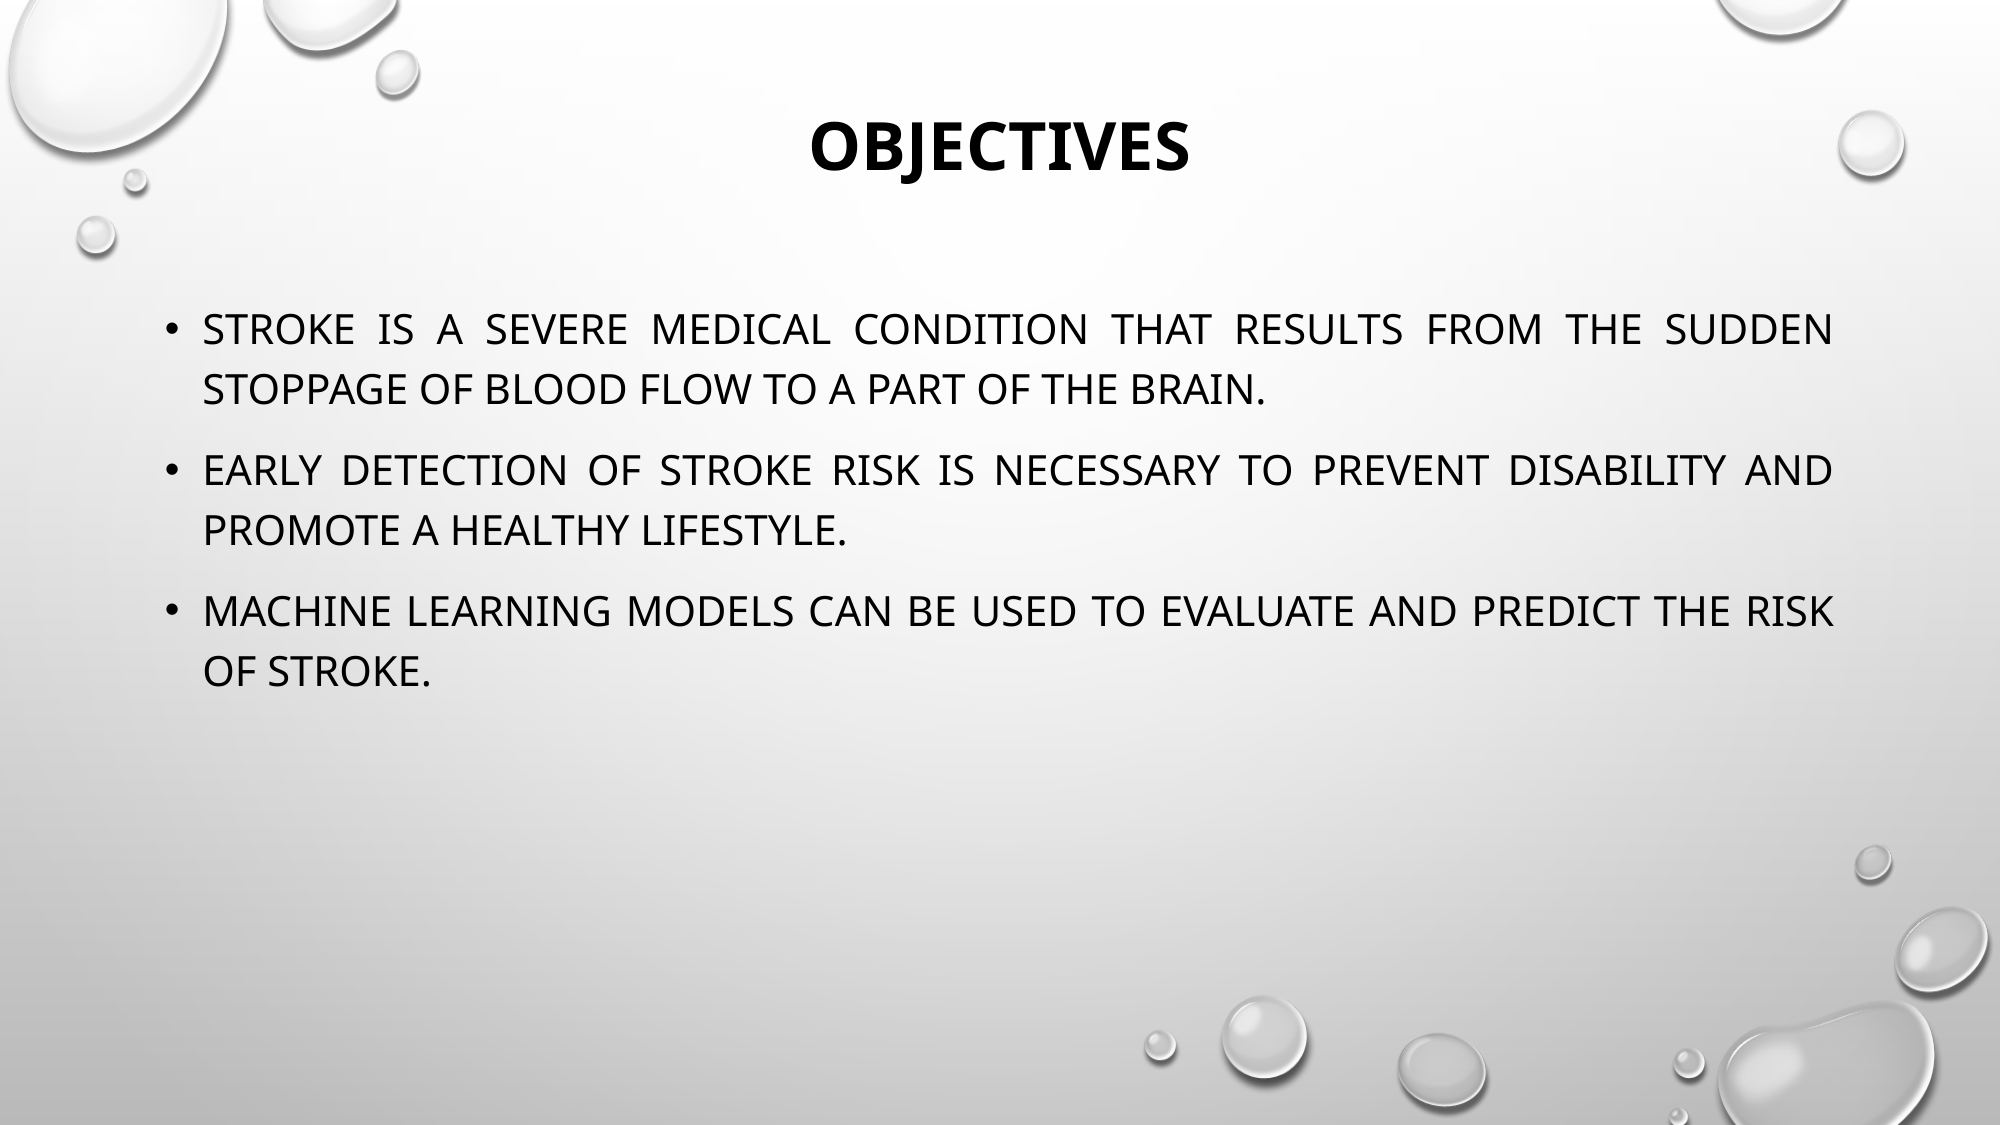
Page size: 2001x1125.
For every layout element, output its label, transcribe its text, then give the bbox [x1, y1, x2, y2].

title OBJECTIVES [149, 101, 1851, 196]
list Stroke is a severe medical condition that results from the sudden stoppage of blood flow to a part of the brain. Early detection of stroke risk is necessary to prevent disability and promote a healthy lifestyle. Machine learning models can be used to evaluate and predict the risk of stroke. [149, 285, 1850, 839]
picture [0, 0, 2000, 1125]
